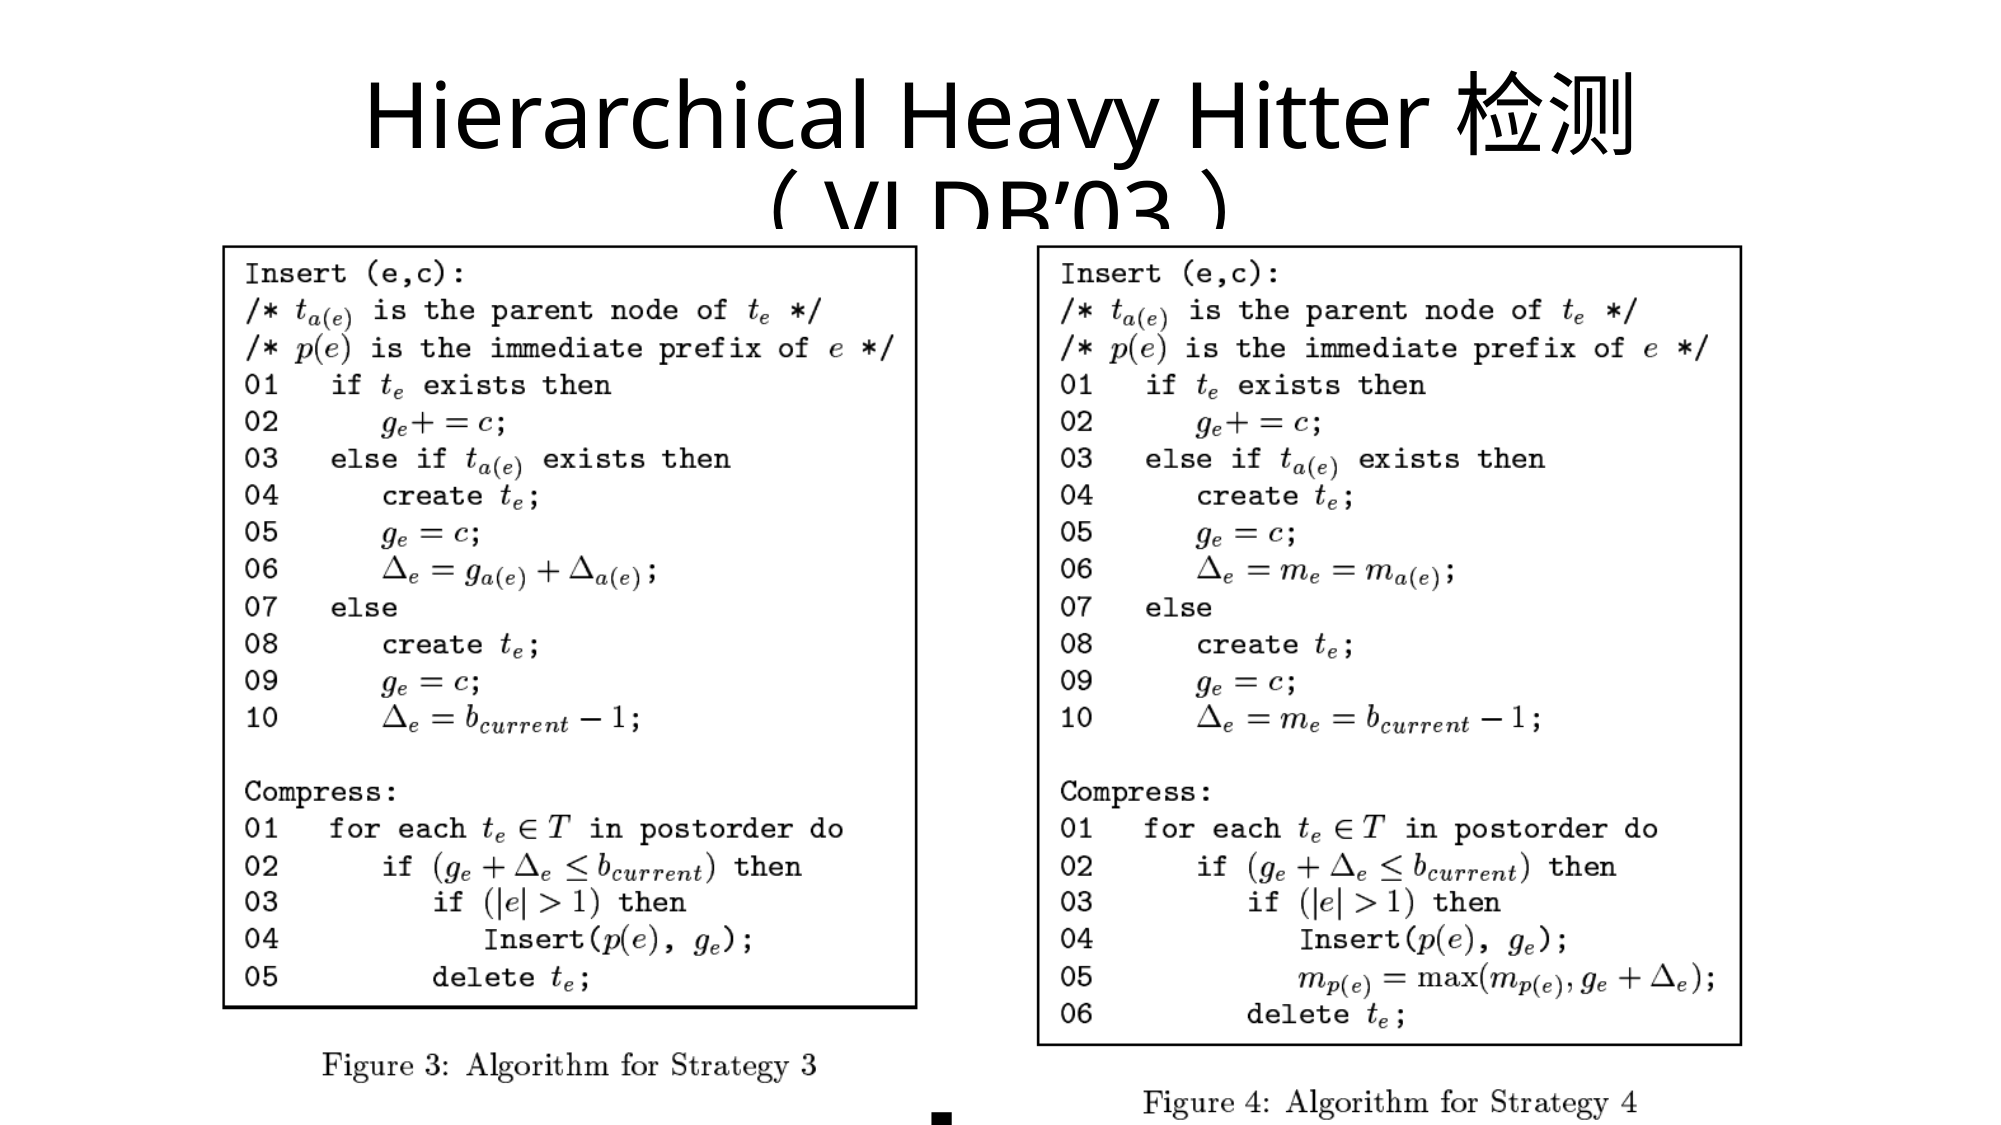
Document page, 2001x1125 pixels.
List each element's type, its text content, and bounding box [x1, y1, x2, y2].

title Hierarchical Heavy Hitter检测（VLDB’03） [137, 59, 1863, 278]
picture [206, 229, 1755, 1125]
